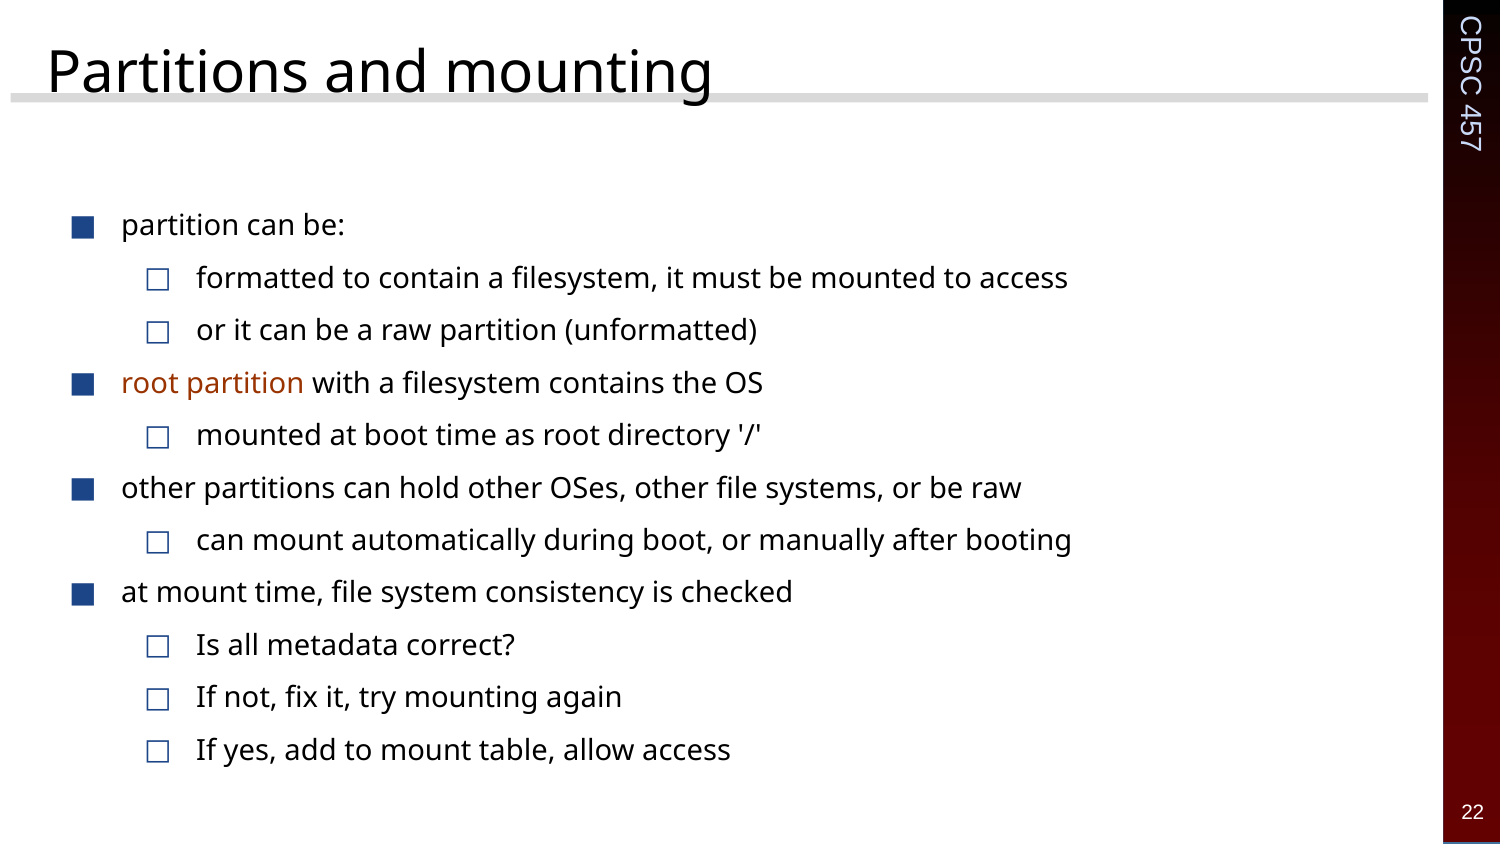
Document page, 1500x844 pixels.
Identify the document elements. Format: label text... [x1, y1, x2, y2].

list partition can be: formatted to contain a filesystem, it must be mounted to access or it can be a raw partition (unformatted) root partition with a filesystem contains the OS mounted at boot time as root directory '/' other partitions can hold other OSes, other file systems, or be raw can mount automatically during boot, or manually after booting at mount time, file system consistency is checked Is all metadata correct? If not, fix it, try mounting again If yes, add to mount table, allow access [31, 118, 1429, 838]
picture [1443, 0, 1500, 844]
title Partitions and mounting [31, 17, 1429, 112]
